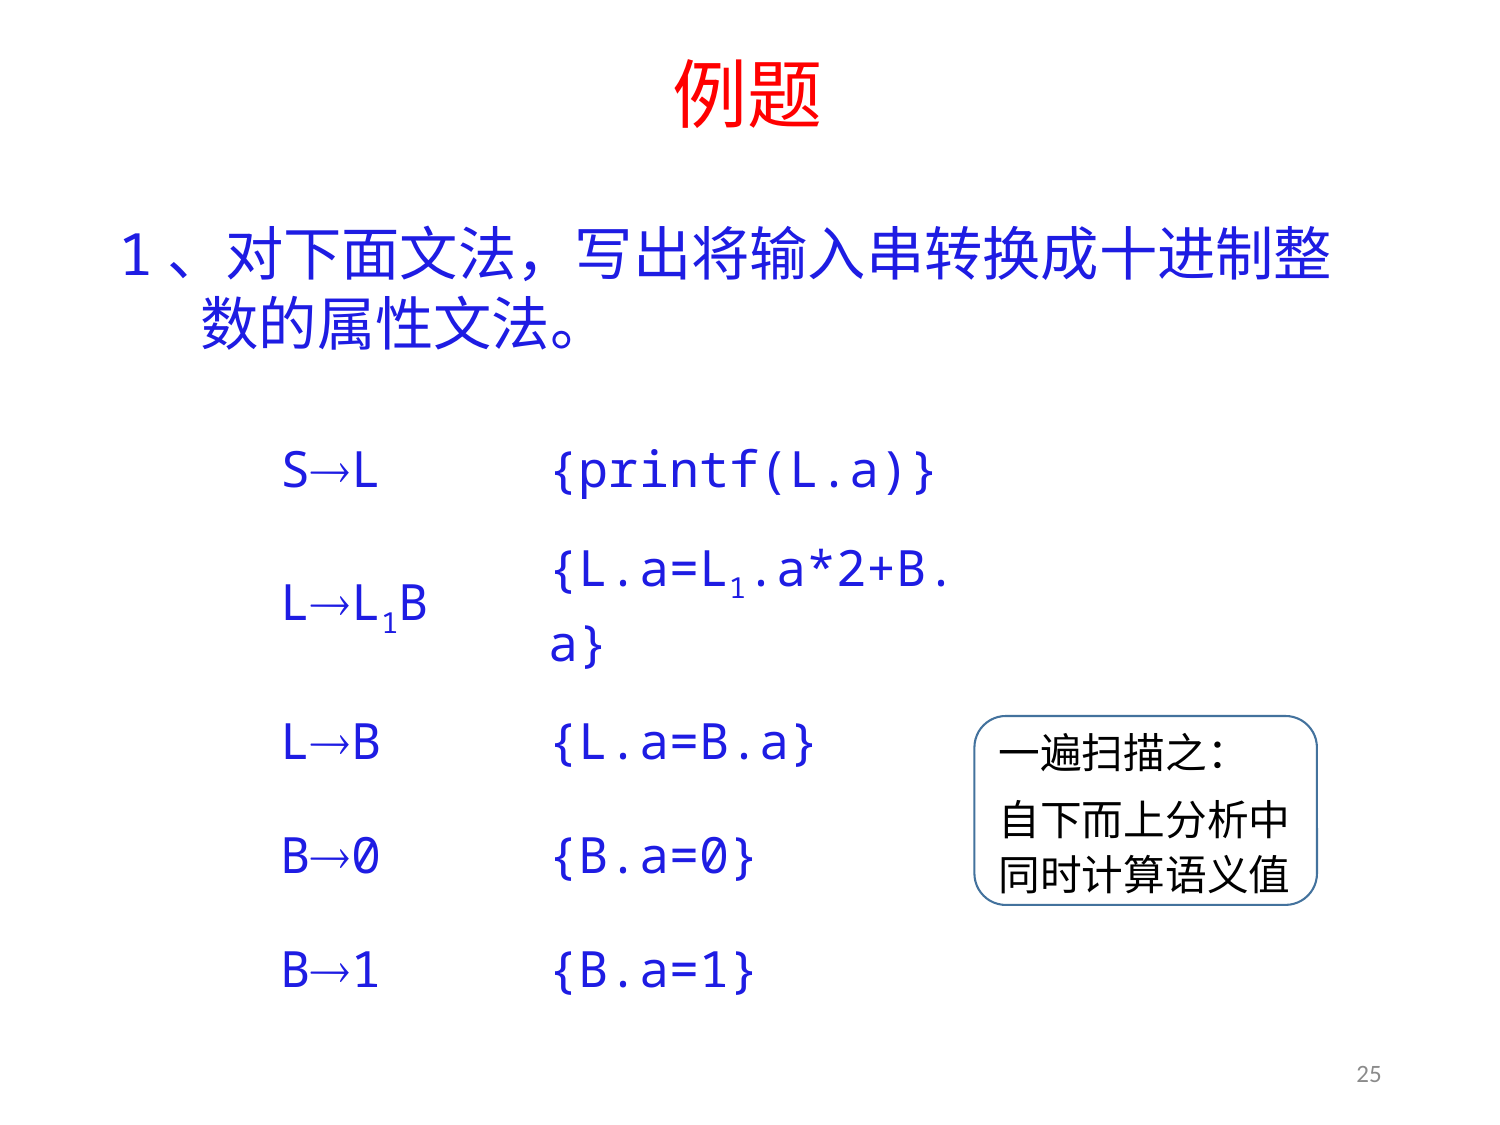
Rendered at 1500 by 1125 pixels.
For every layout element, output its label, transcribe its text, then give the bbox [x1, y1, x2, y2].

table_header SL [266, 412, 534, 525]
table_cell B0 [266, 797, 534, 911]
table_cell B1 [266, 911, 534, 1025]
table_cell {L.a=L1.a*2+B.a} [534, 525, 985, 684]
slide_number 25 [1059, 1042, 1397, 1103]
table_cell {L.a=B.a} [534, 684, 985, 797]
table_cell {B.a=0} [534, 797, 985, 911]
list 1、对下面文法，写出将输入串转换成十进制整数的属性文法。 [102, 209, 1398, 394]
table_cell LB [266, 684, 534, 797]
table_header {printf(L.a)} [534, 412, 985, 525]
title 例题 [100, 50, 1395, 146]
text_box 一遍扫描之： 自下而上分析中同时计算语义值 [973, 714, 1319, 906]
table_cell {B.a=1} [534, 911, 985, 1025]
table_cell LL1B [266, 525, 534, 684]
